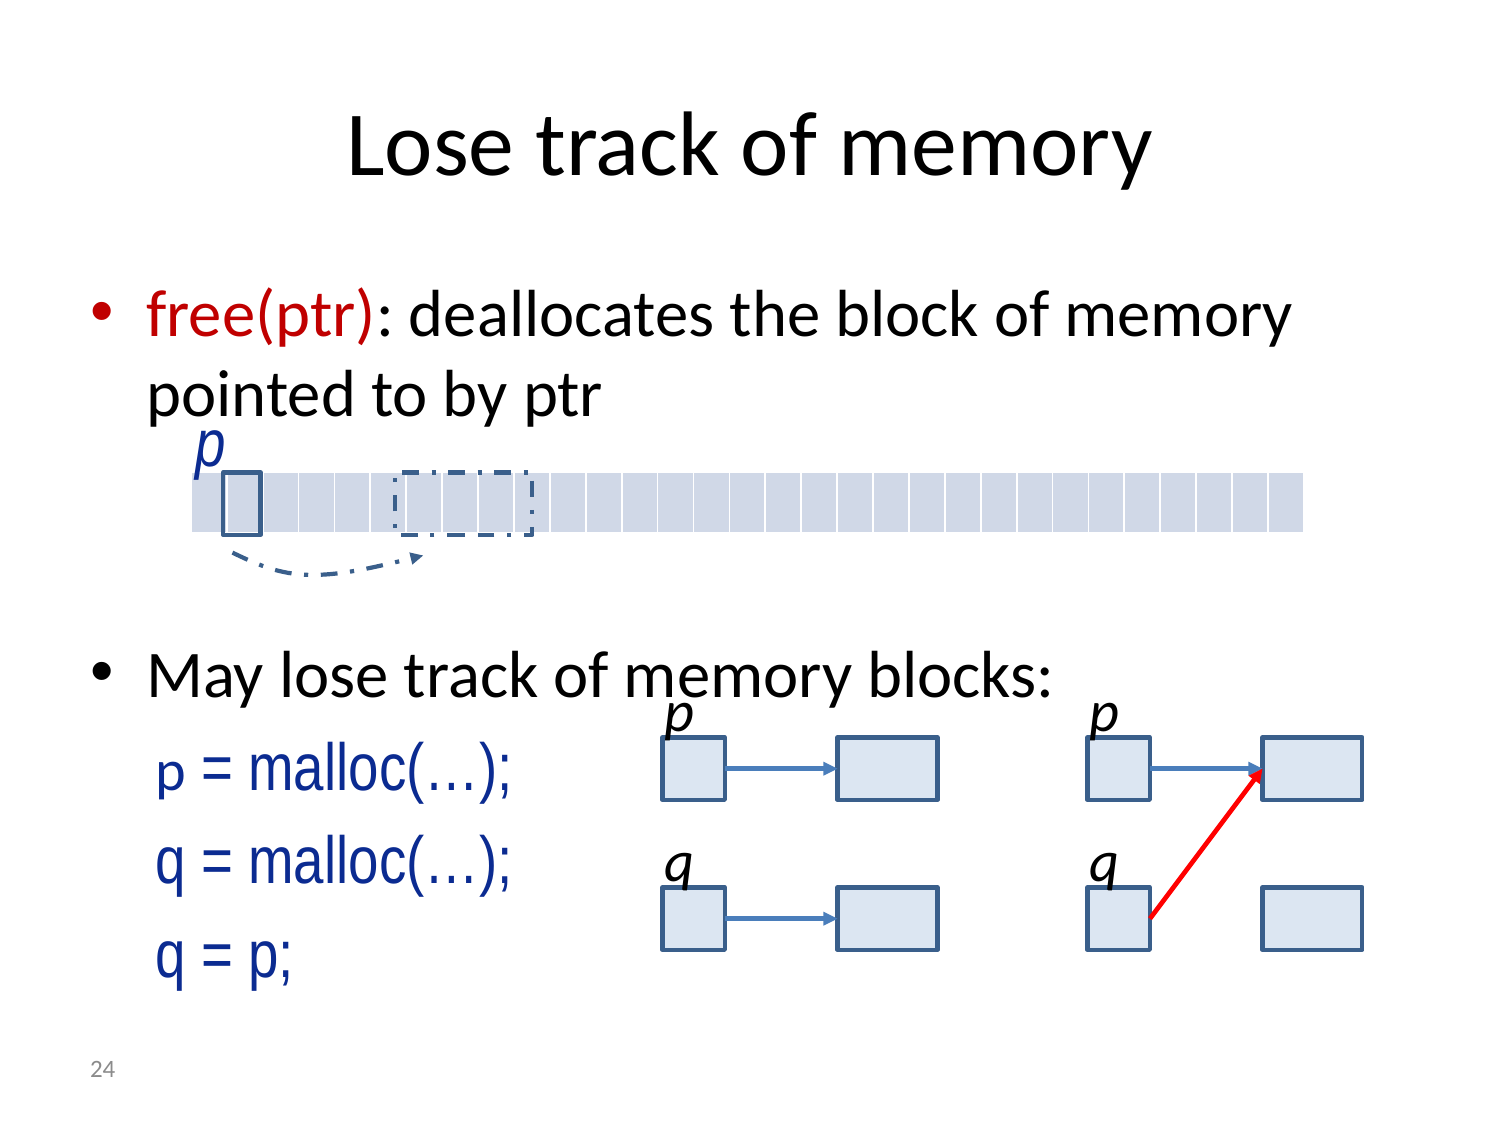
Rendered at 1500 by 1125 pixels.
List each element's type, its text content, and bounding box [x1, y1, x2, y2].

slide_number 24 [75, 1037, 425, 1098]
table_header [299, 473, 334, 532]
table_header [533, 473, 549, 532]
table_header [371, 473, 394, 532]
table_header [802, 473, 836, 532]
text_box [1260, 735, 1364, 802]
text_box p [1074, 666, 1188, 751]
title Lose track of memory [75, 45, 1425, 233]
table_header [1089, 473, 1123, 532]
text_box p [650, 666, 763, 751]
table_header [766, 473, 800, 532]
table_header [910, 473, 944, 532]
text_box [660, 751, 727, 802]
table_header [694, 473, 729, 532]
table_header [335, 473, 369, 532]
list free(ptr): deallocates the block of memory pointed to by ptr May lose track of memory blocks: p = malloc(…); q = malloc(…); q = p; [75, 262, 1425, 1005]
text_box [1085, 901, 1152, 952]
text_box q [650, 816, 763, 901]
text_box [1149, 768, 1263, 919]
table_header [838, 473, 872, 532]
text_box [1260, 885, 1364, 952]
table_header [623, 473, 657, 532]
text_box [660, 901, 727, 952]
table_header [1018, 473, 1052, 532]
text_box [835, 885, 940, 952]
table_header [1269, 473, 1303, 532]
table_header [192, 488, 221, 532]
text_box q [1074, 816, 1144, 901]
table_header [730, 473, 764, 532]
table_header [874, 473, 908, 532]
text_box [835, 735, 940, 802]
table_header [1161, 473, 1195, 532]
text_box [1085, 751, 1152, 802]
table_header [551, 473, 585, 532]
table_header [982, 473, 1016, 532]
text_box [221, 470, 263, 537]
table_header [946, 473, 980, 532]
table_header [658, 473, 693, 532]
table_header [1125, 473, 1159, 532]
text_box [231, 550, 424, 577]
text_box [393, 470, 534, 537]
text_box p [180, 392, 261, 488]
table_header [1197, 473, 1231, 532]
table_header [587, 473, 621, 532]
table_header [1053, 473, 1088, 532]
table_header [1233, 473, 1267, 532]
table_header [264, 473, 298, 532]
